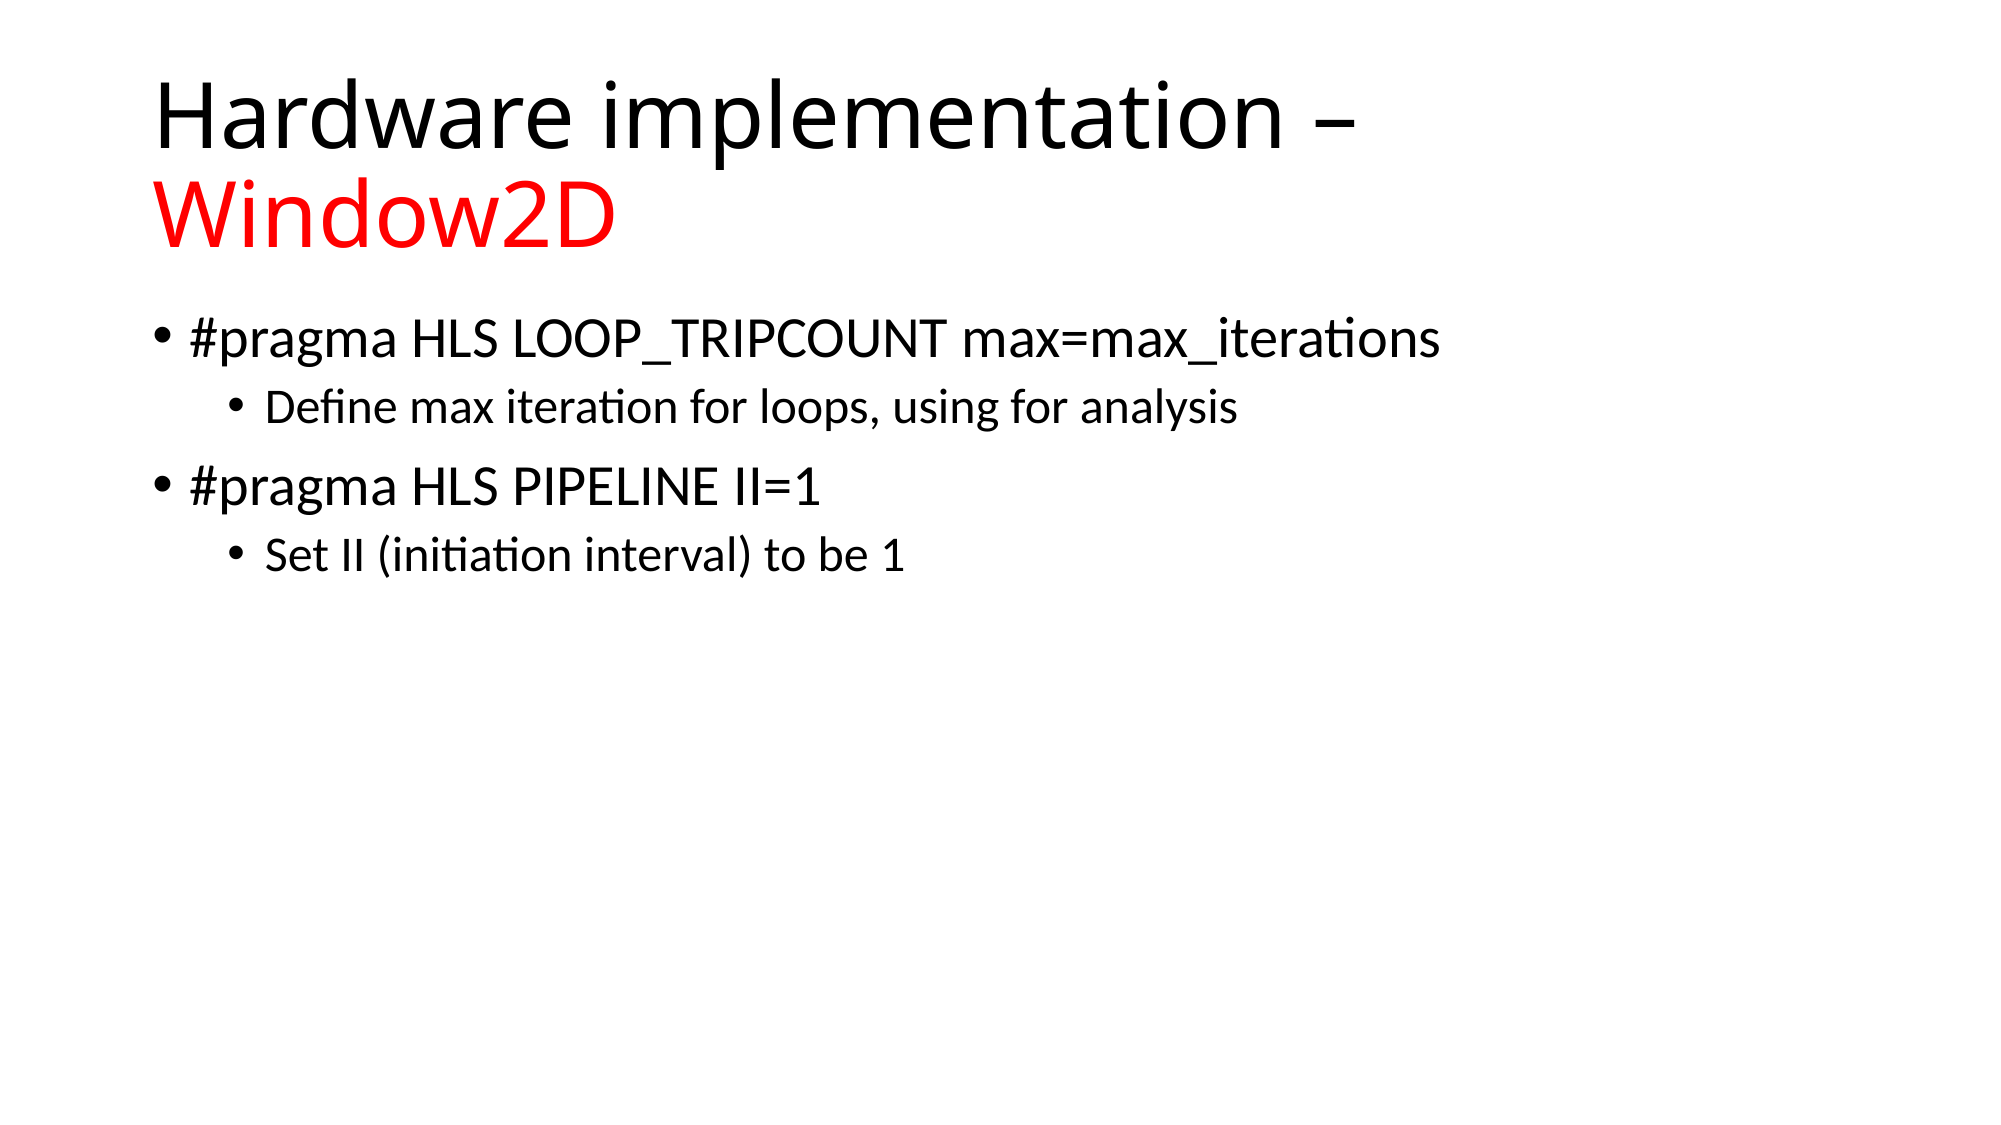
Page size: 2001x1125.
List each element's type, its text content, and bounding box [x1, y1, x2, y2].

title Hardware implementation – Window2D [137, 59, 1863, 278]
list #pragma HLS LOOP_TRIPCOUNT max=max_iterations Define max iteration for loops, using for analysis #pragma HLS PIPELINE II=1 Set II (initiation interval) to be 1 [137, 299, 1863, 1014]
